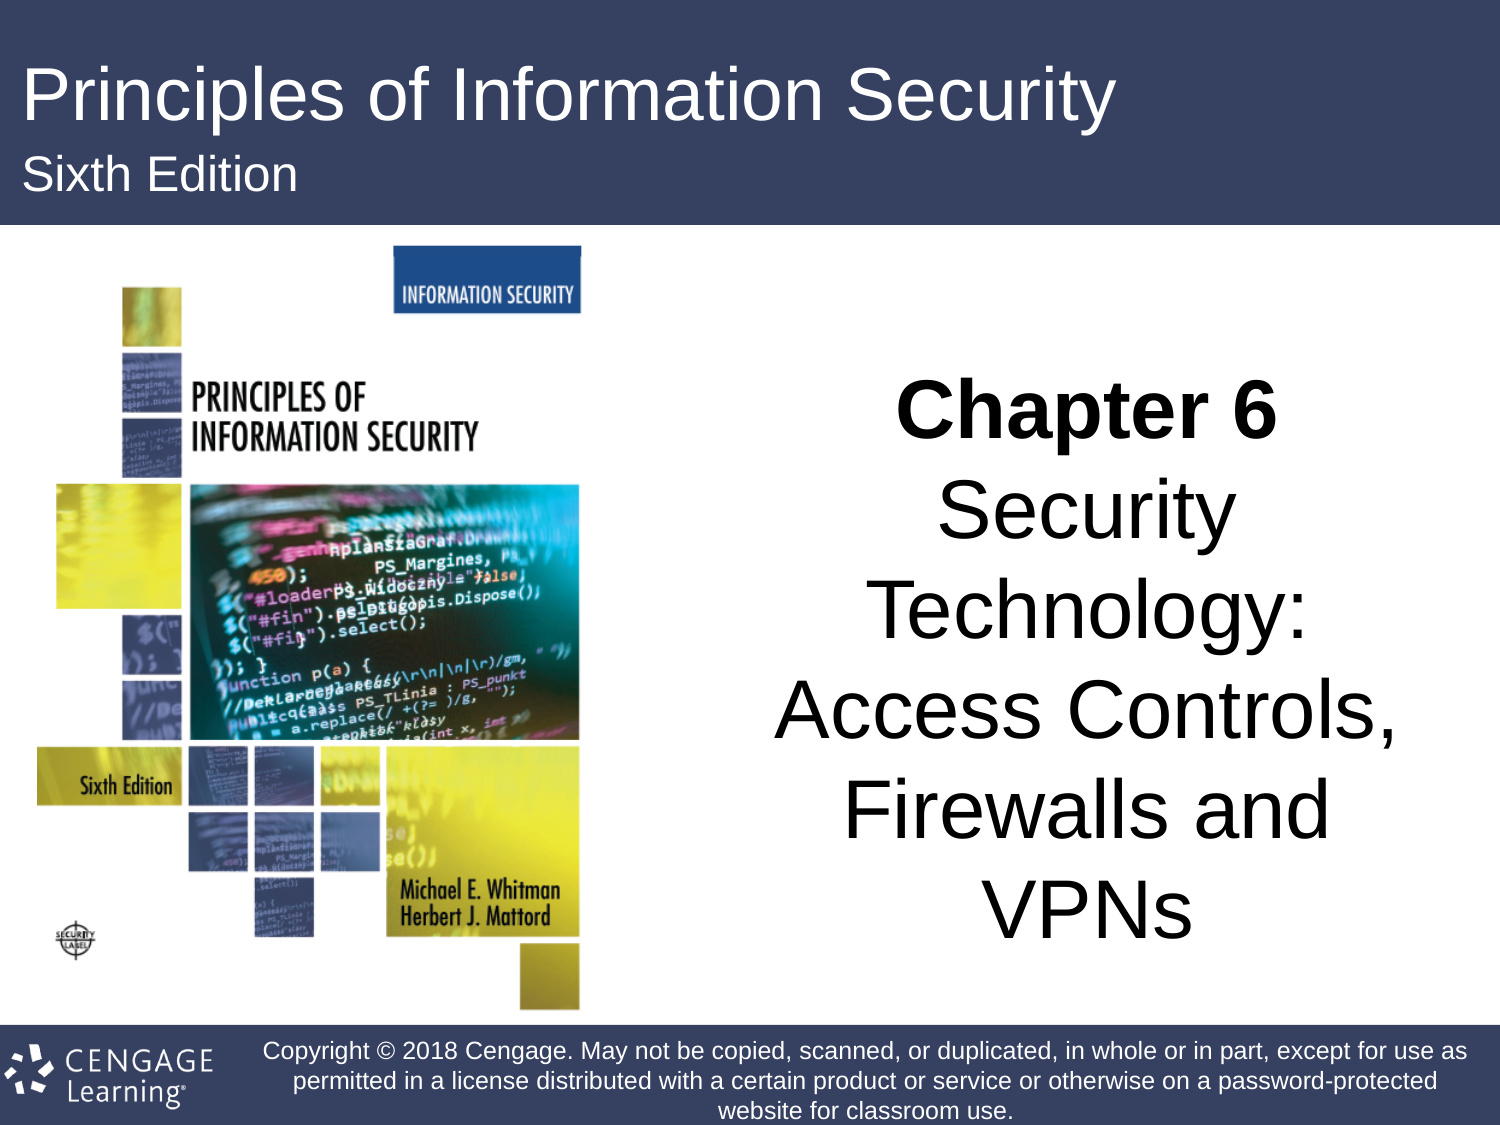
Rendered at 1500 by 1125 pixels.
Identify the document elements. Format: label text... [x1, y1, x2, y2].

picture [37, 240, 585, 1013]
list Sixth Edition [6, 133, 1357, 213]
picture [0, 1040, 217, 1113]
list Copyright © 2018 Cengage. May not be copied, scanned, or duplicated, in whole or in part, except for use as permitted in a license distributed with a certain product or service or otherwise on a password-protected website for classroom use. [235, 1027, 1498, 1125]
title Principles of Information Security [5, 37, 1357, 140]
list Chapter 6 Security Technology: Access Controls, Firewalls and VPNs [737, 337, 1438, 963]
